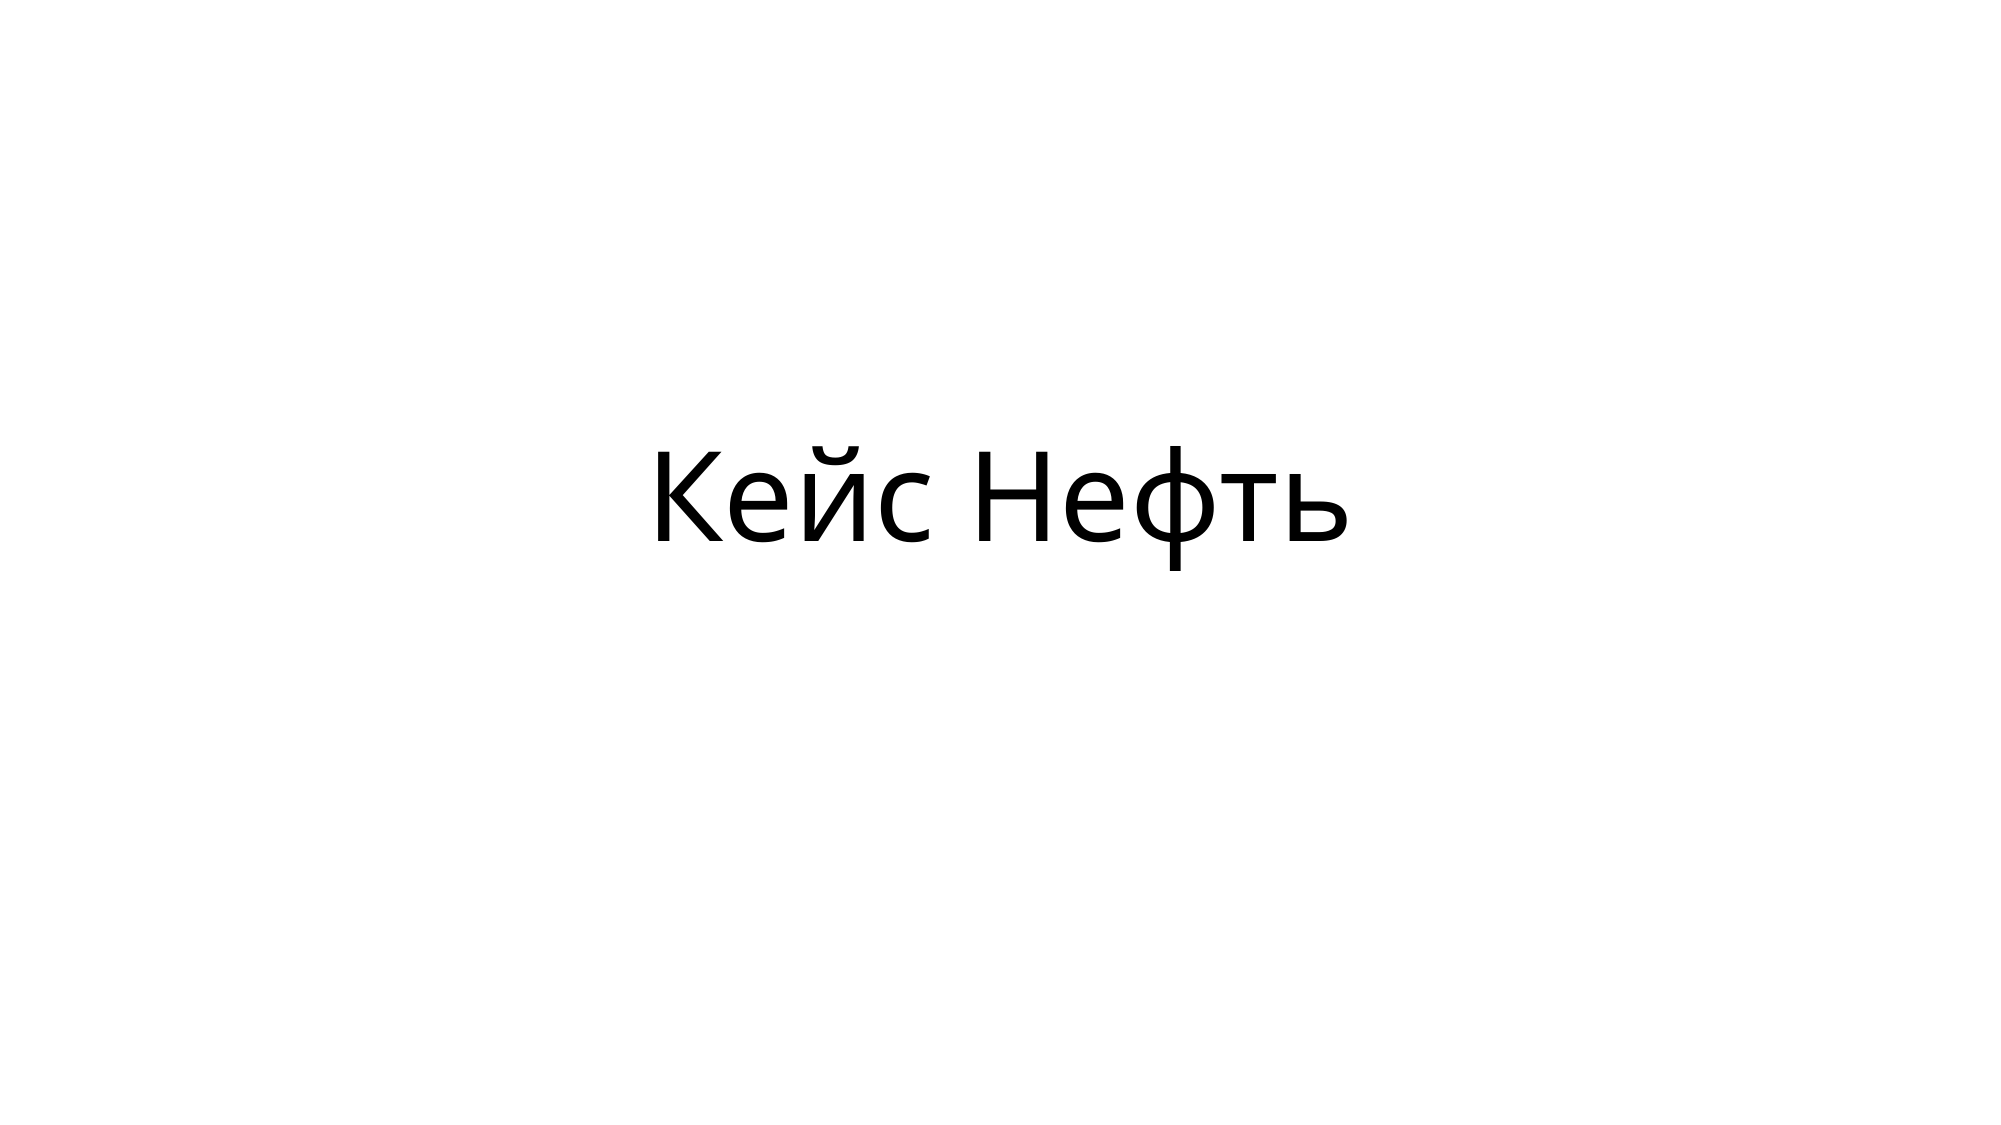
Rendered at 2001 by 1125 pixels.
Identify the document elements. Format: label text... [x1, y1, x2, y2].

title Кейс Нефть [249, 184, 1750, 576]
